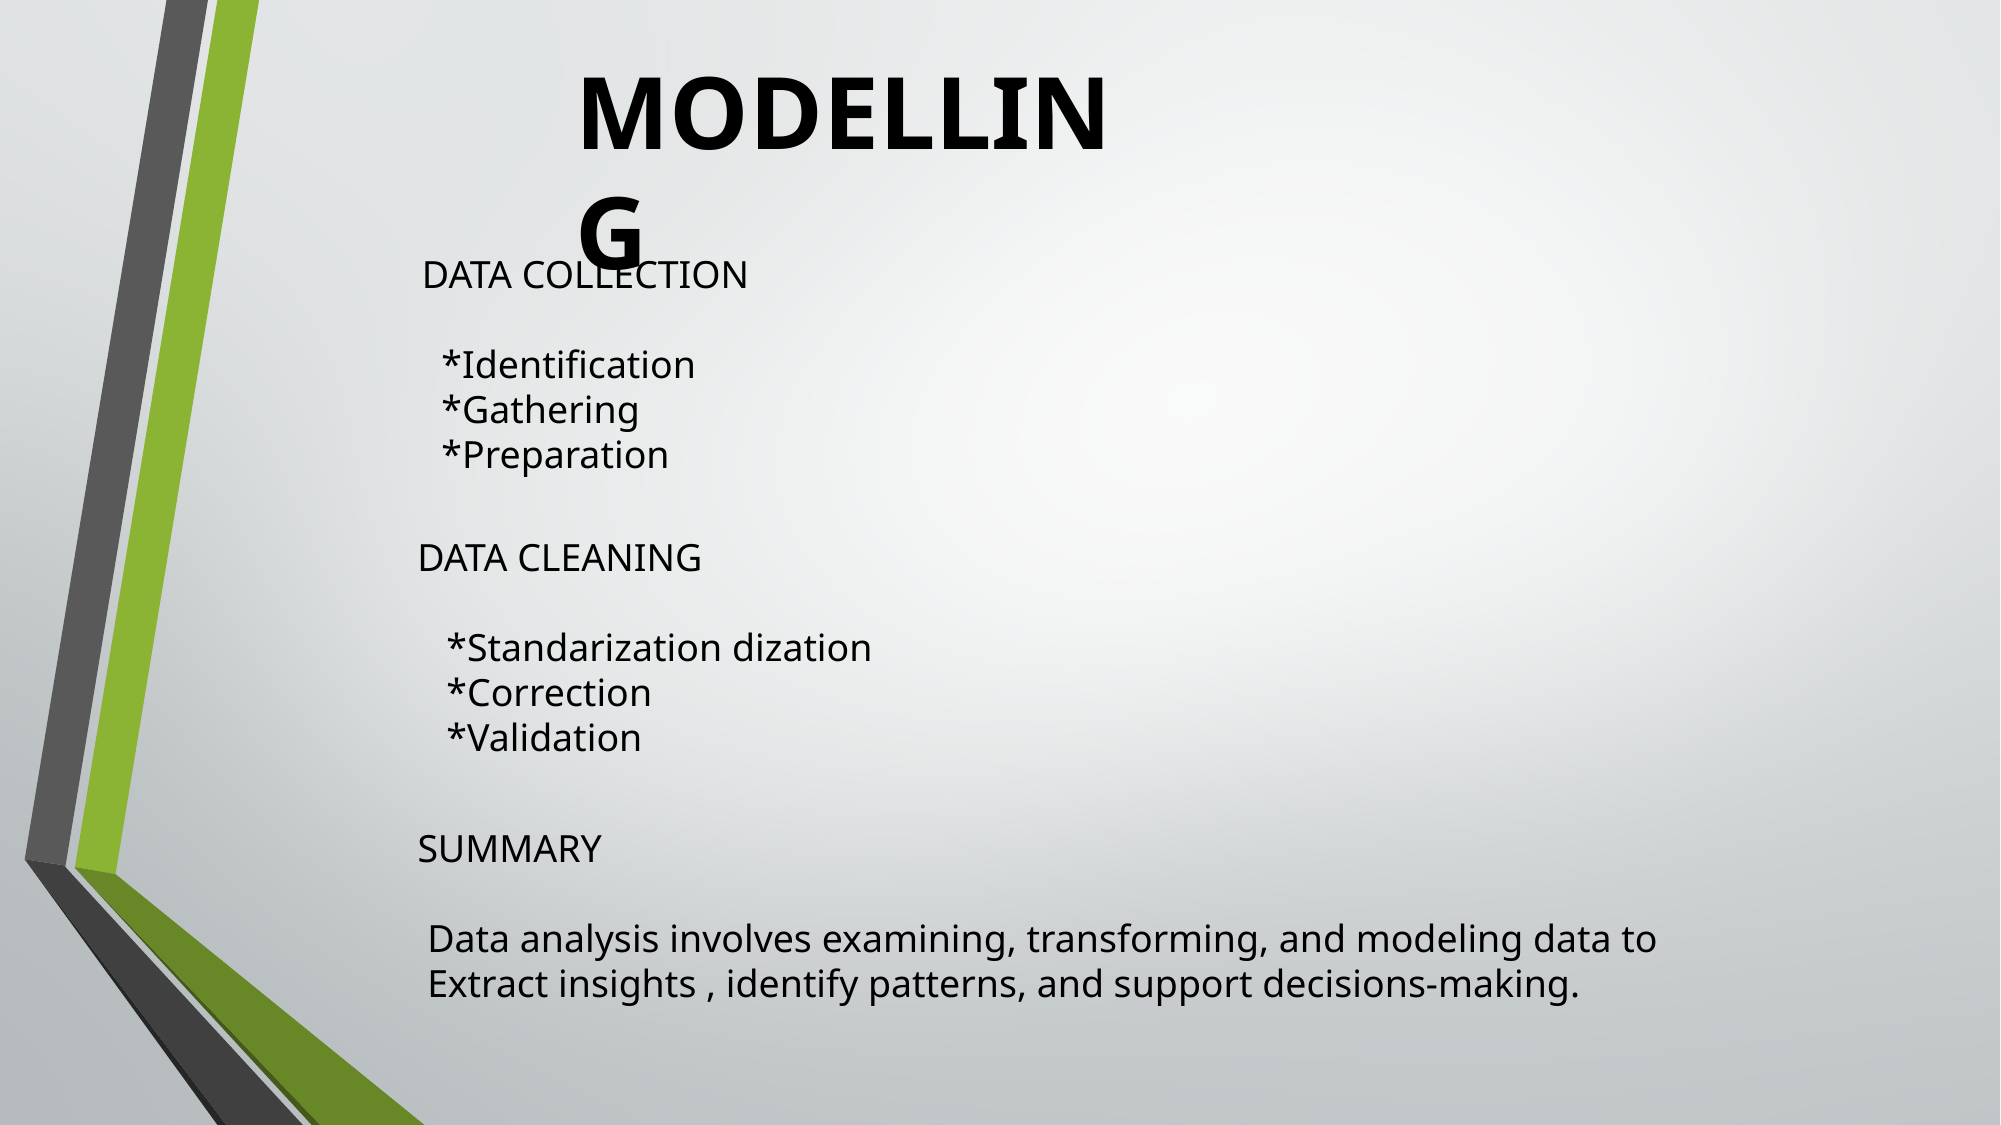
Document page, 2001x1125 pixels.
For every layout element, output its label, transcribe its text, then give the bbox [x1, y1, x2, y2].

text_box MODELLING [573, 47, 1116, 243]
text_box DATA COLLECTION *Identification *Gathering *Preparation [407, 243, 1388, 484]
text_box SUMMARY Data analysis involves examining, transforming, and modeling data to Extract insights , identify patterns, and support decisions-making. [402, 817, 1691, 1102]
text_box DATA CLEANING *Standarization dization *Correction *Validation [402, 526, 923, 817]
